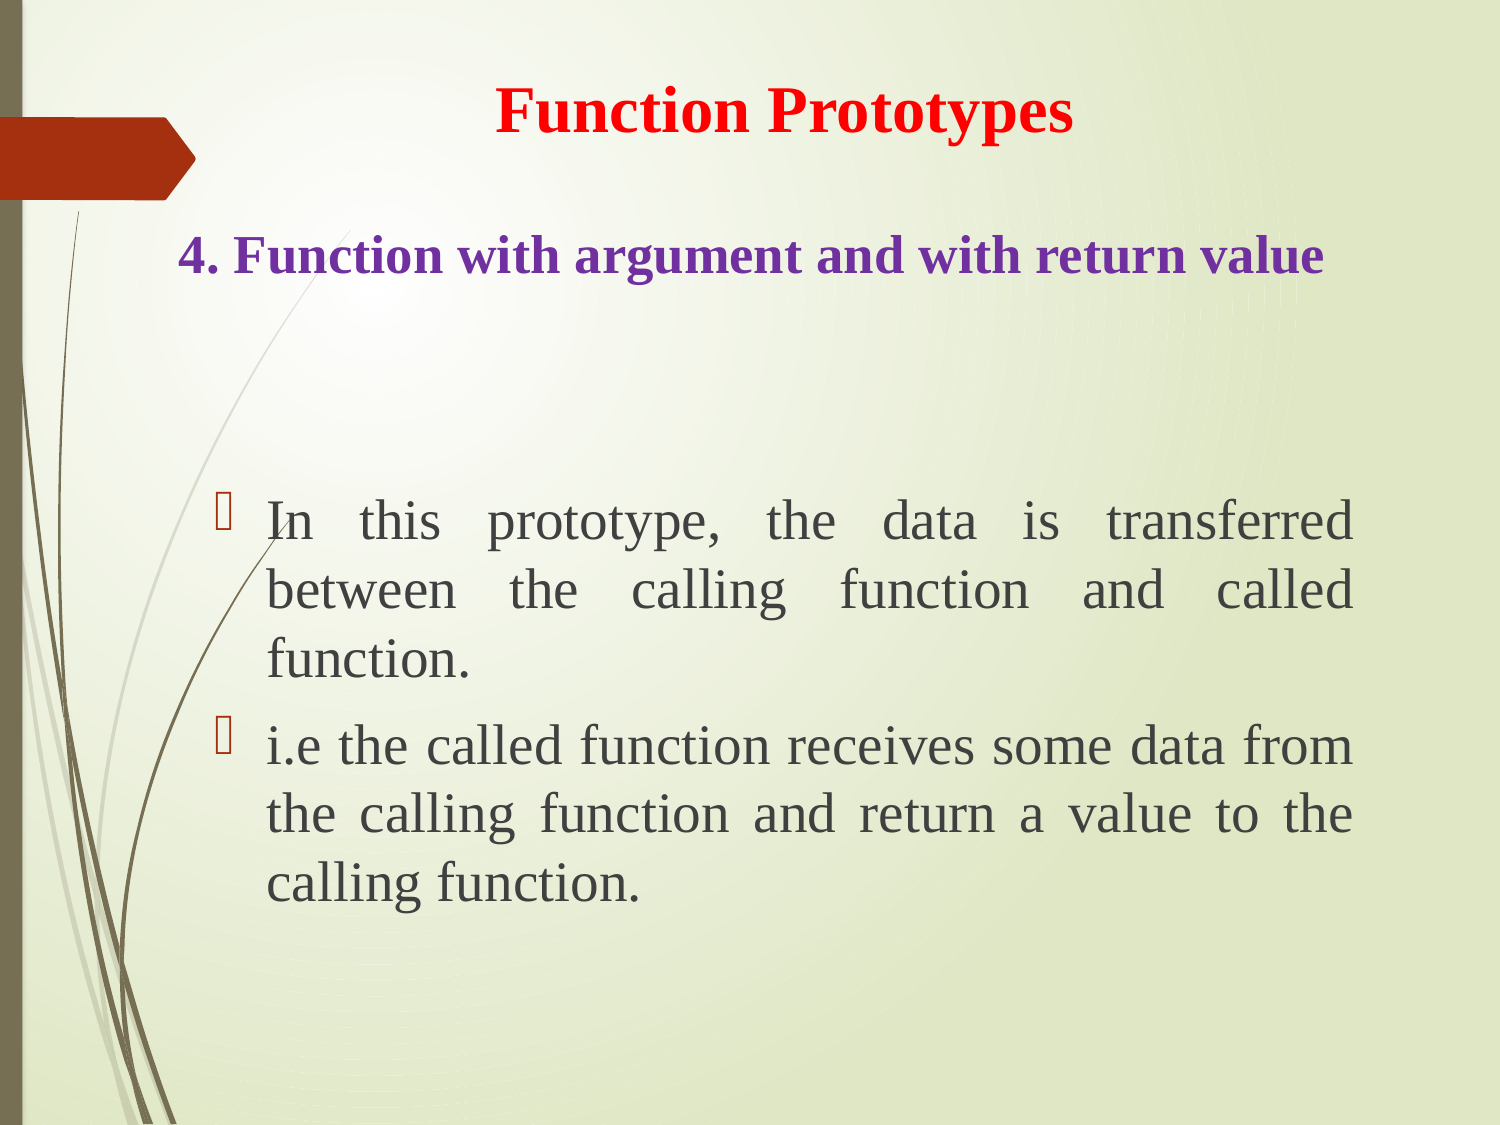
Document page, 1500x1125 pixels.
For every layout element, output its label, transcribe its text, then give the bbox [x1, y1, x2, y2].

title 4. Function with argument and with return value [164, 210, 1348, 422]
text_box Function Prototypes [480, 58, 1147, 154]
list In this prototype, the data is transferred between the calling function and called function. i.e the called function receives some data from the calling function and return a value to the calling function. [199, 474, 1372, 926]
